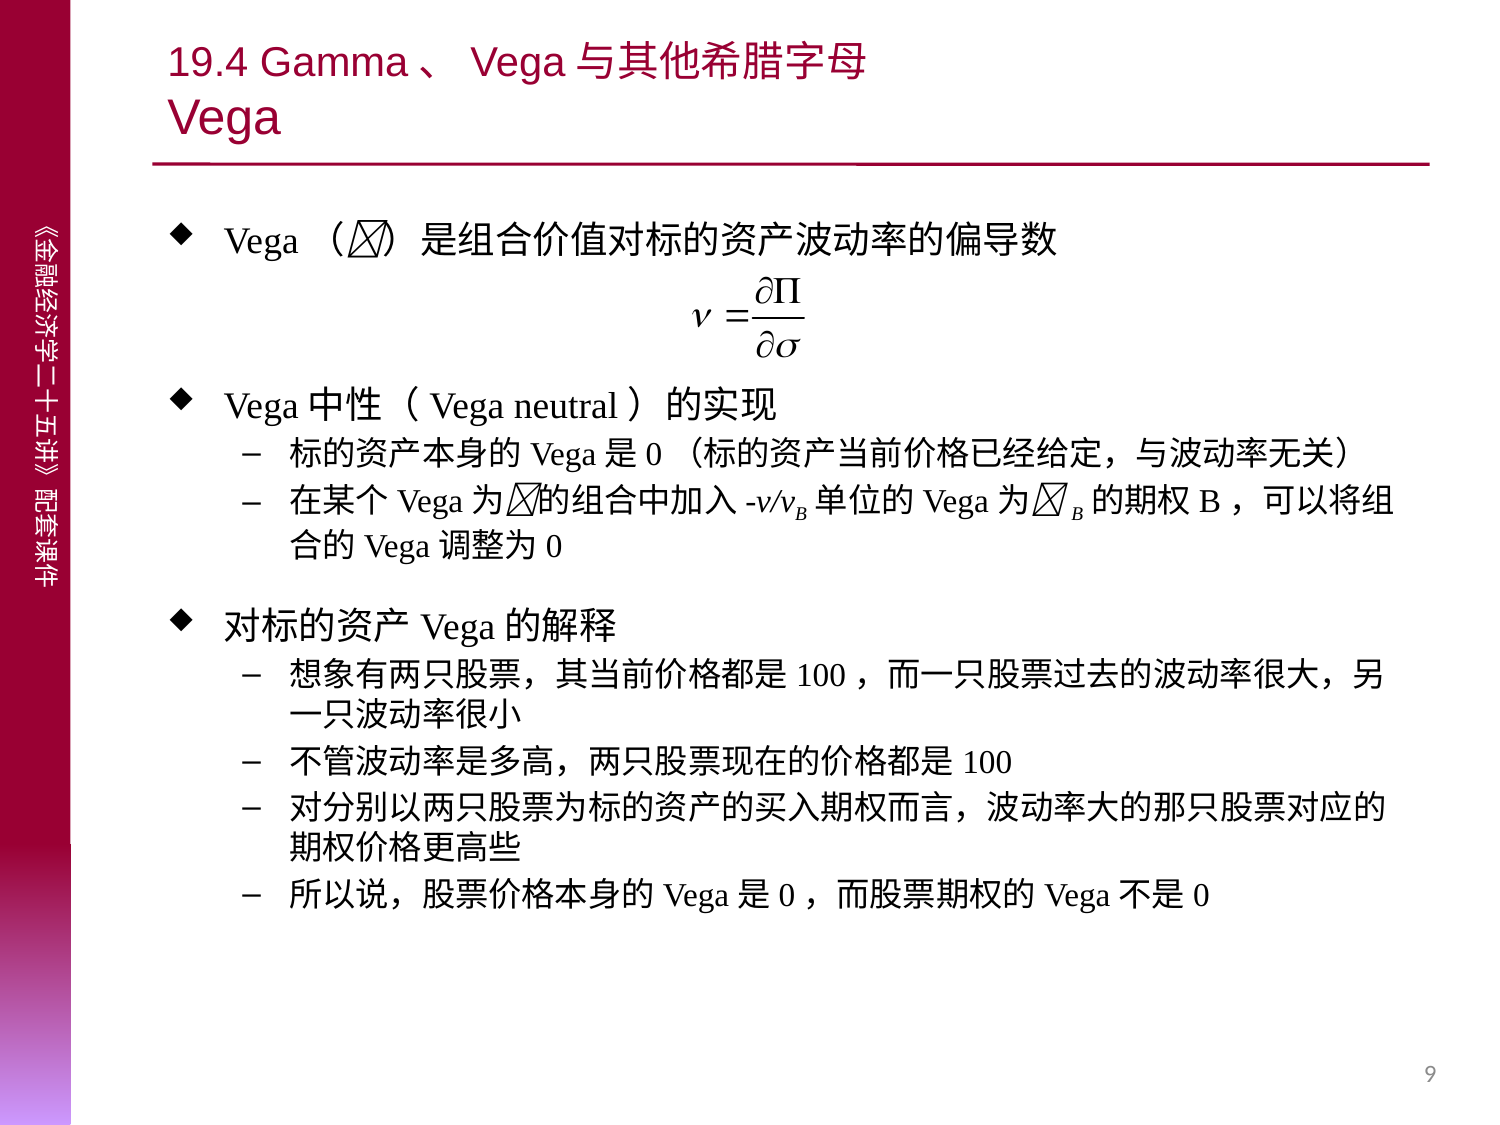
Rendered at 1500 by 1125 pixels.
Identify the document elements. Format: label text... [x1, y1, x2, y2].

list Vega（）是组合价值对标的资产波动率的偏导数 Vega中性（Vega neutral）的实现 标的资产本身的Vega是0（标的资产当前价格已经给定，与波动率无关） 在某个Vega为的组合中加入-ν/νB单位的Vega为B的期权B，可以将组合的Vega调整为0 对标的资产Vega的解释 想象有两只股票，其当前价格都是100，而一只股票过去的波动率很大，另一只波动率很小 不管波动率是多高，两只股票现在的价格都是100 对分别以两只股票为标的资产的买入期权而言，波动率大的那只股票对应的期权价格更高些 所以说，股票价格本身的Vega是0，而股票期权的Vega不是0 [152, 207, 1430, 1018]
picture [688, 266, 812, 367]
slide_number 9 [1101, 1042, 1452, 1103]
title 19.4 Gamma、Vega与其他希腊字母 Vega [152, 0, 1426, 153]
